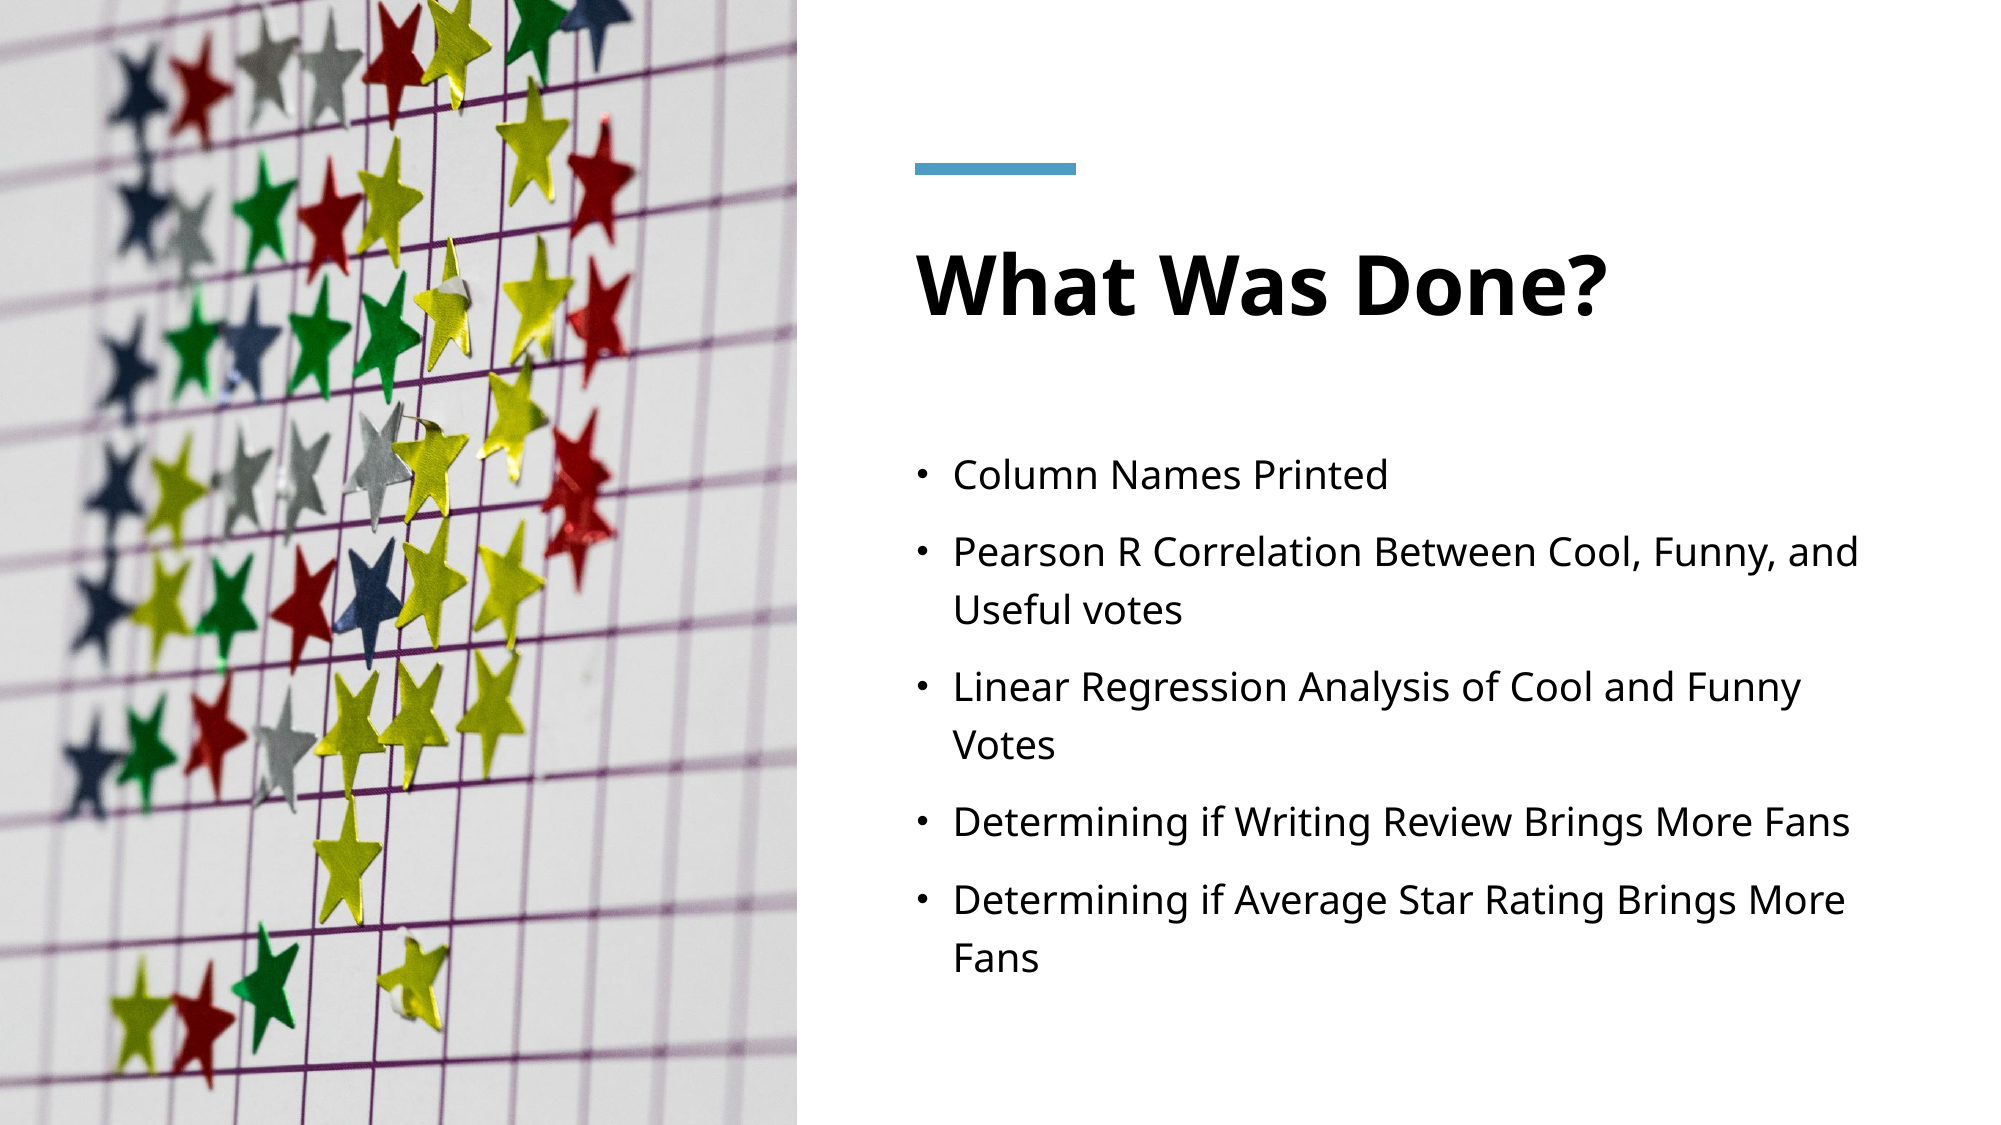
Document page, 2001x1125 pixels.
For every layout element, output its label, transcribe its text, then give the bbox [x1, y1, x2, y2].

list Column Names Printed Pearson R Correlation Between Cool, Funny, and Useful votes Linear Regression Analysis of Cool and Funny Votes Determining if Writing Review Brings More Fans Determining if Average Star Rating Brings More Fans [901, 431, 1892, 1034]
picture [0, 0, 797, 1125]
text_box [797, 0, 2000, 1125]
title What Was Done? [901, 224, 1892, 405]
